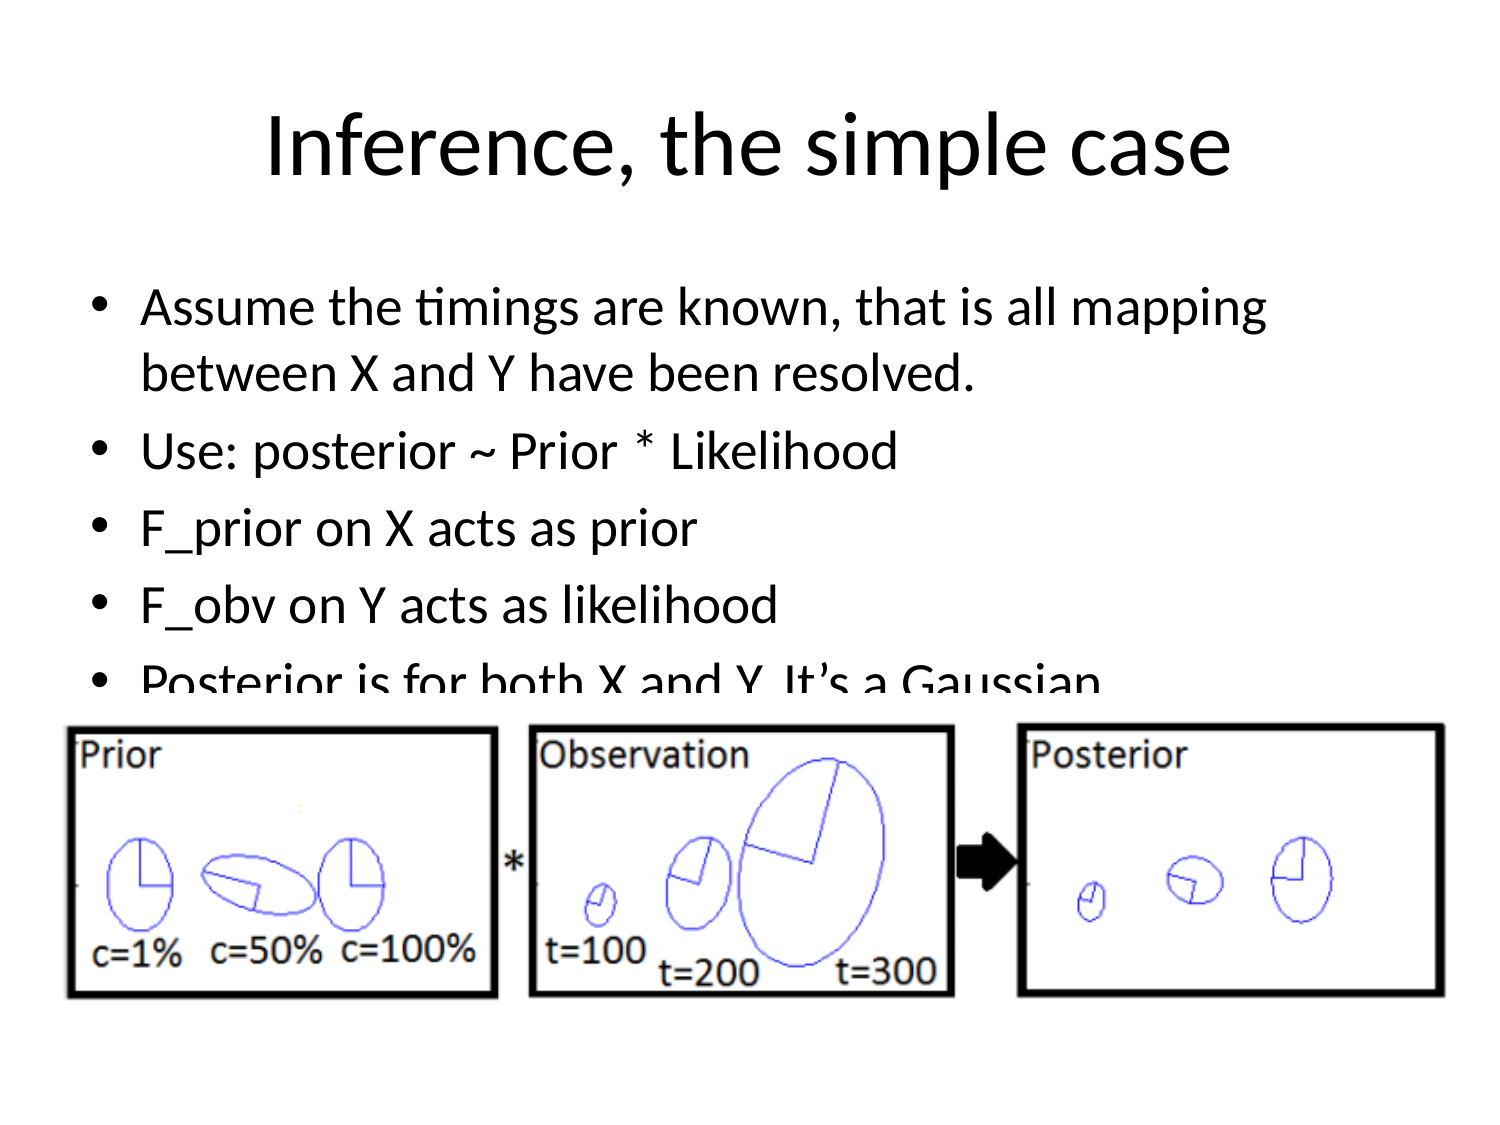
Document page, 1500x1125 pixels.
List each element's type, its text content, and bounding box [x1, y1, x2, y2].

picture [24, 693, 1476, 1023]
list Assume the timings are known, that is all mapping between X and Y have been resolved. Use: posterior ~ Prior * Likelihood F_prior on X acts as prior F_obv on Y acts as likelihood Posterior is for both X and Y. It’s a Gaussian [75, 262, 1425, 691]
title Inference, the simple case [75, 45, 1425, 233]
